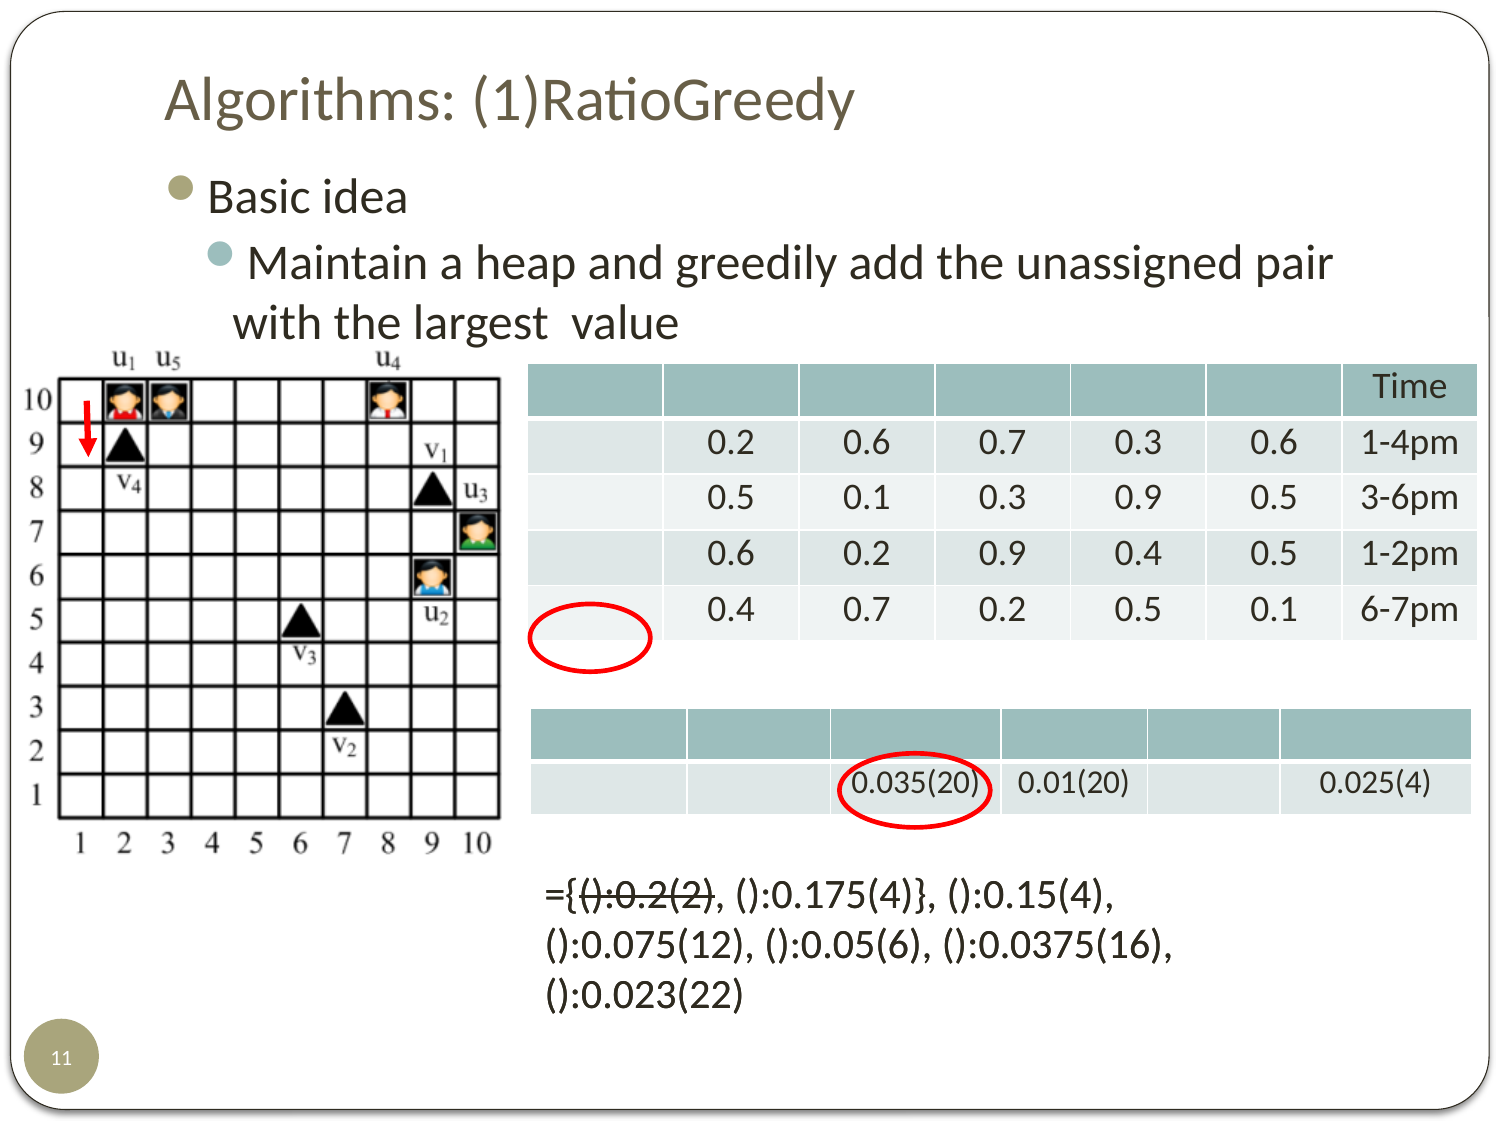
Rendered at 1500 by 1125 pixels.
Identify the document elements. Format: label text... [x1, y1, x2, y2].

title Algorithms: (1)RatioGreedy [150, 42, 1425, 149]
text_box [528, 602, 652, 673]
slide_number 11 [23, 1018, 99, 1094]
picture [23, 348, 505, 860]
text_box [838, 752, 992, 829]
